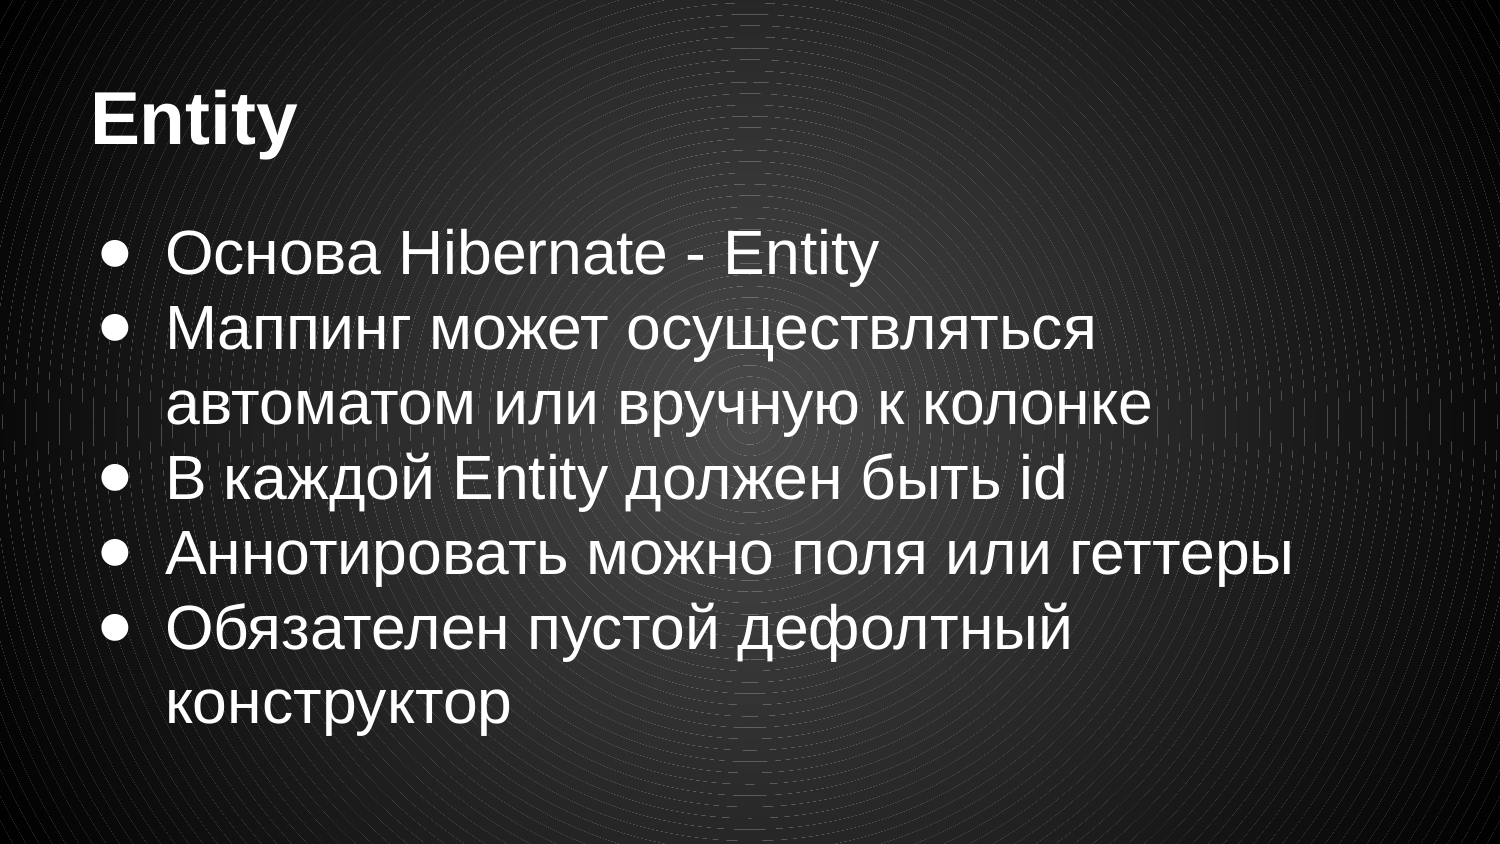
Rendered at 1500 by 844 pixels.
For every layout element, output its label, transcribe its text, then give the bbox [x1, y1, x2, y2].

title Entity [75, 33, 1425, 175]
list Основа Hibernate - Entity Маппинг может осуществляться автоматом или вручную к колонке В каждой Entity должен быть id Аннотировать можно поля или геттеры Обязателен пустой дефолтный конструктор [75, 196, 1425, 808]
